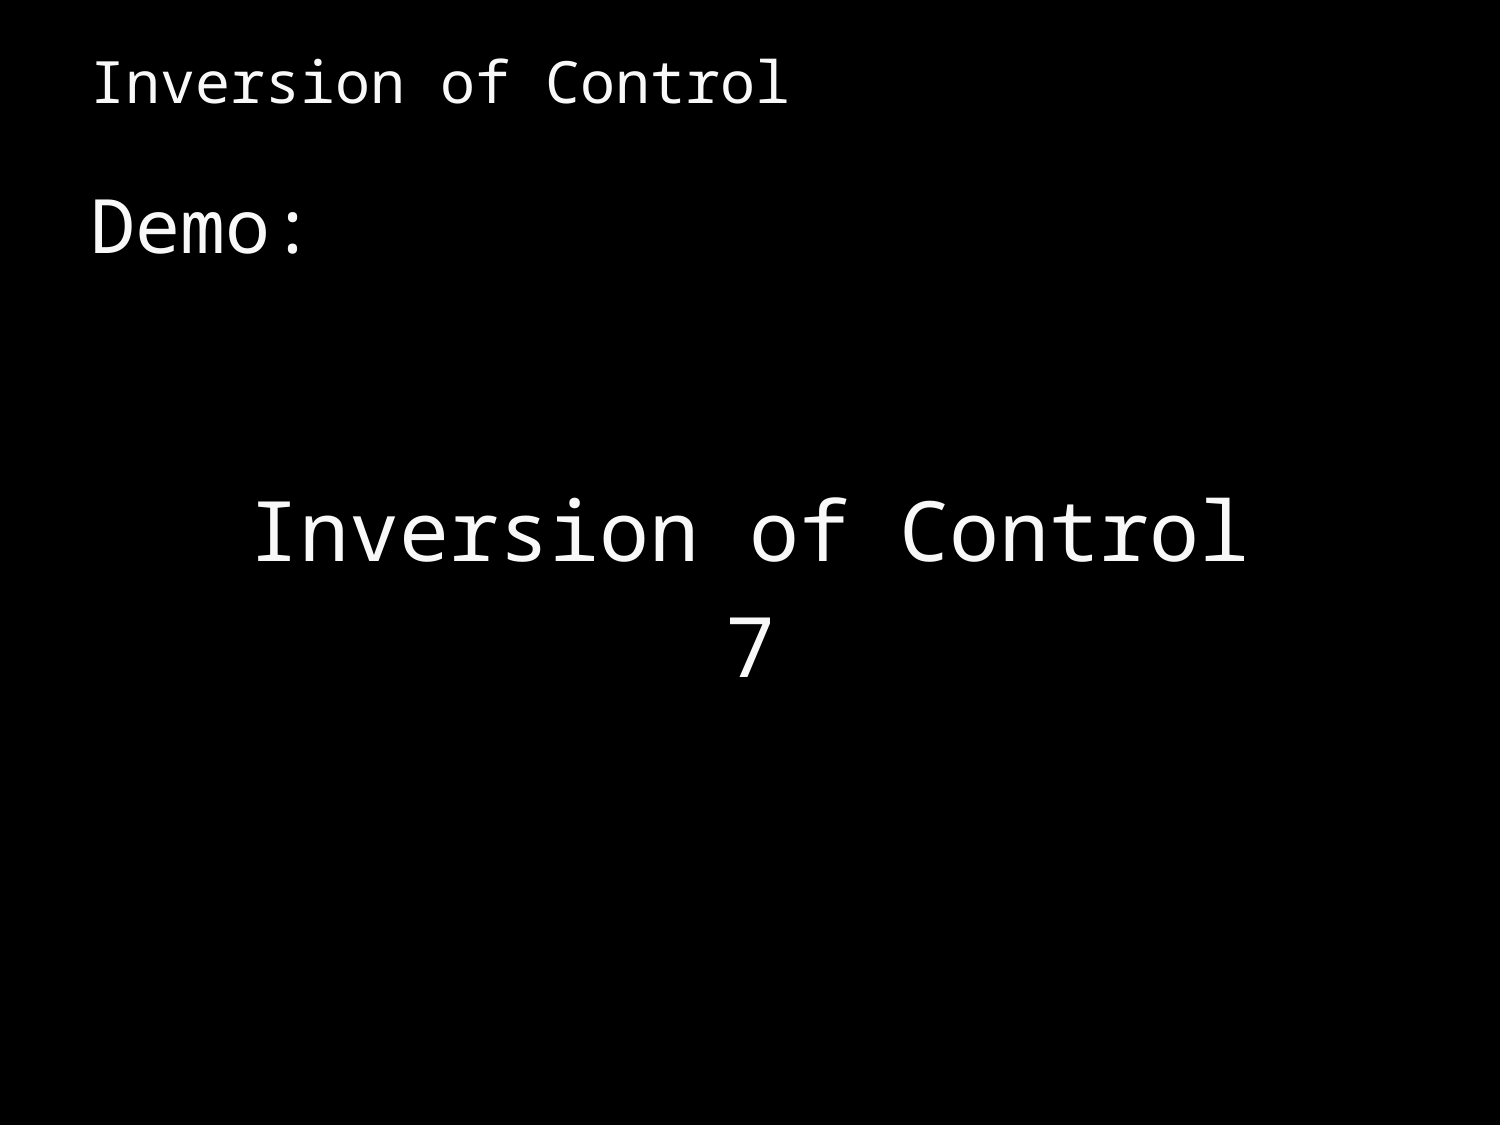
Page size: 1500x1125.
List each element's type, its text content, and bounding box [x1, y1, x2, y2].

title Inversion of Control [74, 37, 1426, 123]
list Demo: Inversion of Control 7 [74, 162, 1426, 712]
